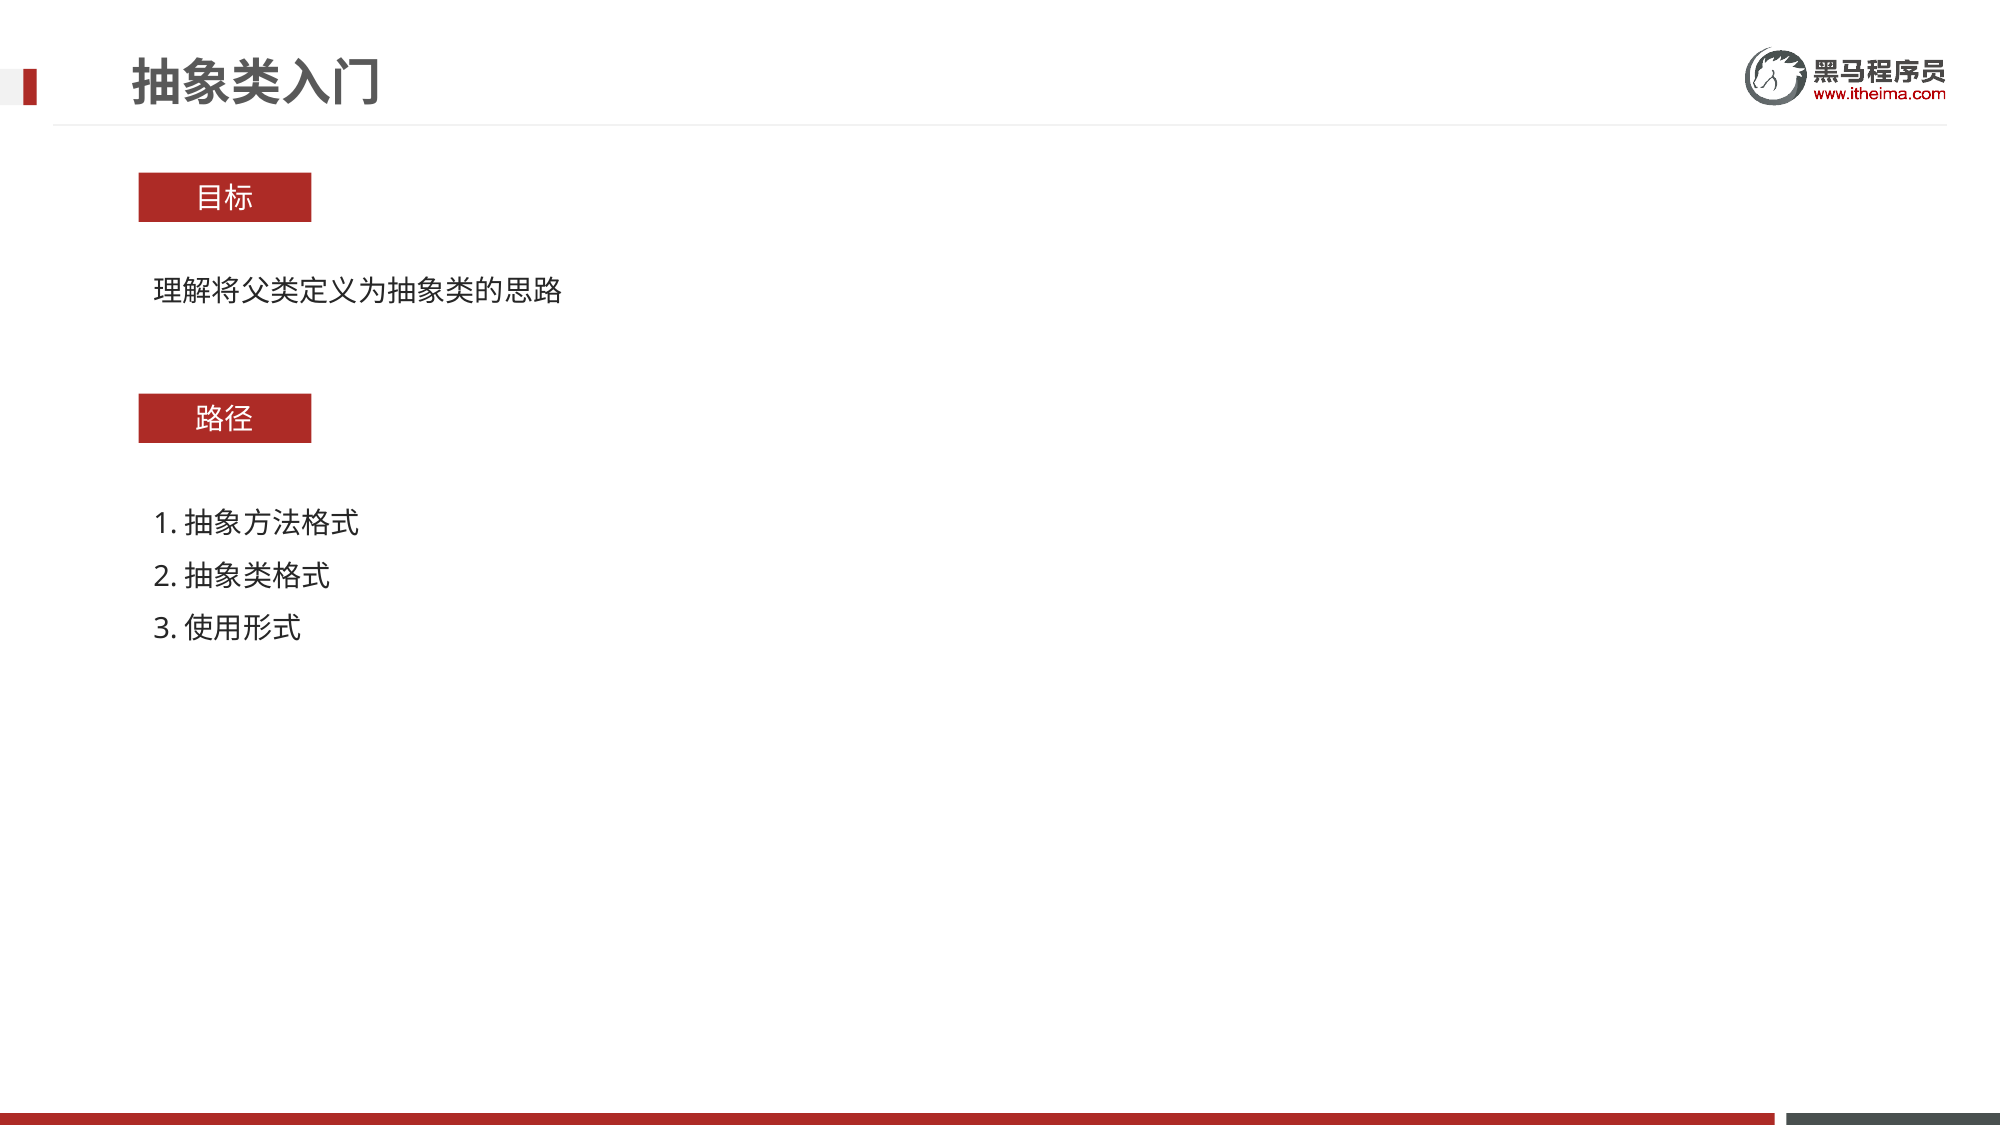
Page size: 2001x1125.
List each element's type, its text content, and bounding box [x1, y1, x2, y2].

picture [1744, 46, 1946, 106]
text_box 1.抽象方法格式 2.抽象类格式 3.使用形式 [138, 479, 911, 652]
text_box 目标 [136, 171, 313, 224]
title 抽象类入门 [116, 38, 1556, 124]
text_box 路径 [136, 392, 313, 445]
text_box 理解将父类定义为抽象类的思路 [138, 247, 911, 315]
